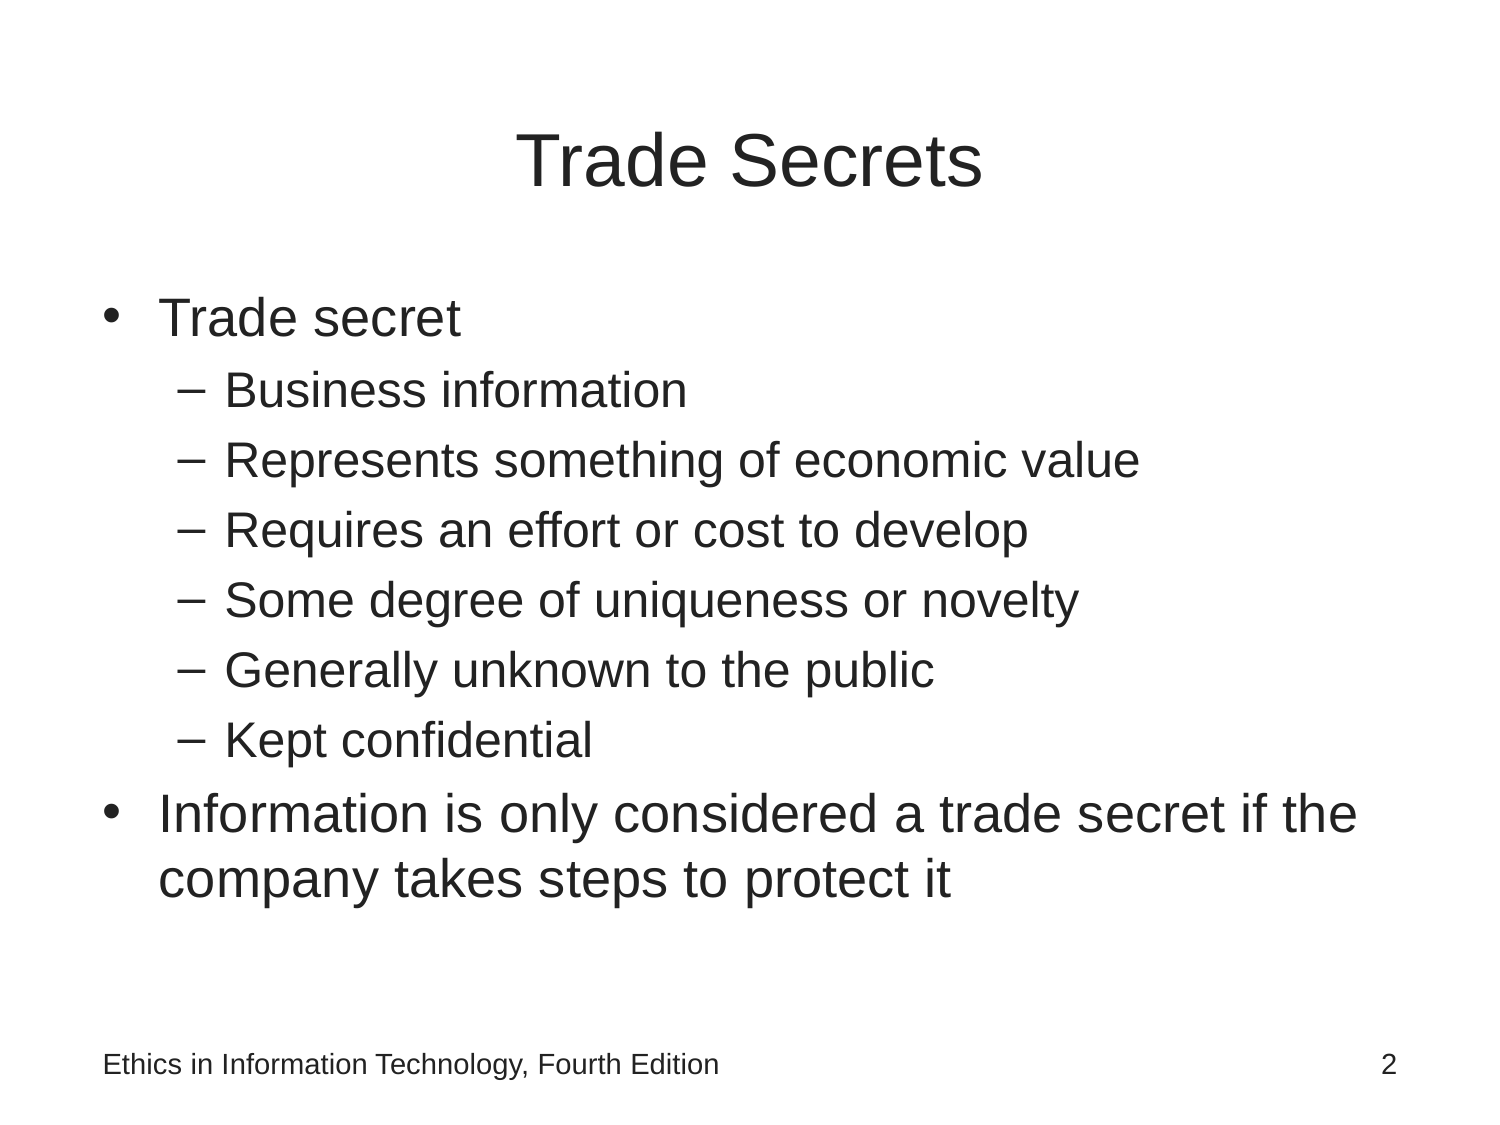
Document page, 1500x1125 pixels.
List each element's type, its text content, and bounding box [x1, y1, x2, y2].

title Trade Secrets [87, 62, 1413, 250]
text_box 2 [1299, 1037, 1413, 1100]
list Trade secret Business information Represents something of economic value Requires an effort or cost to develop Some degree of uniqueness or novelty Generally unknown to the public Kept confidential Information is only considered a trade secret if the company takes steps to protect it [87, 275, 1413, 1025]
text_box Ethics in Information Technology, Fourth Edition [87, 1037, 1299, 1100]
